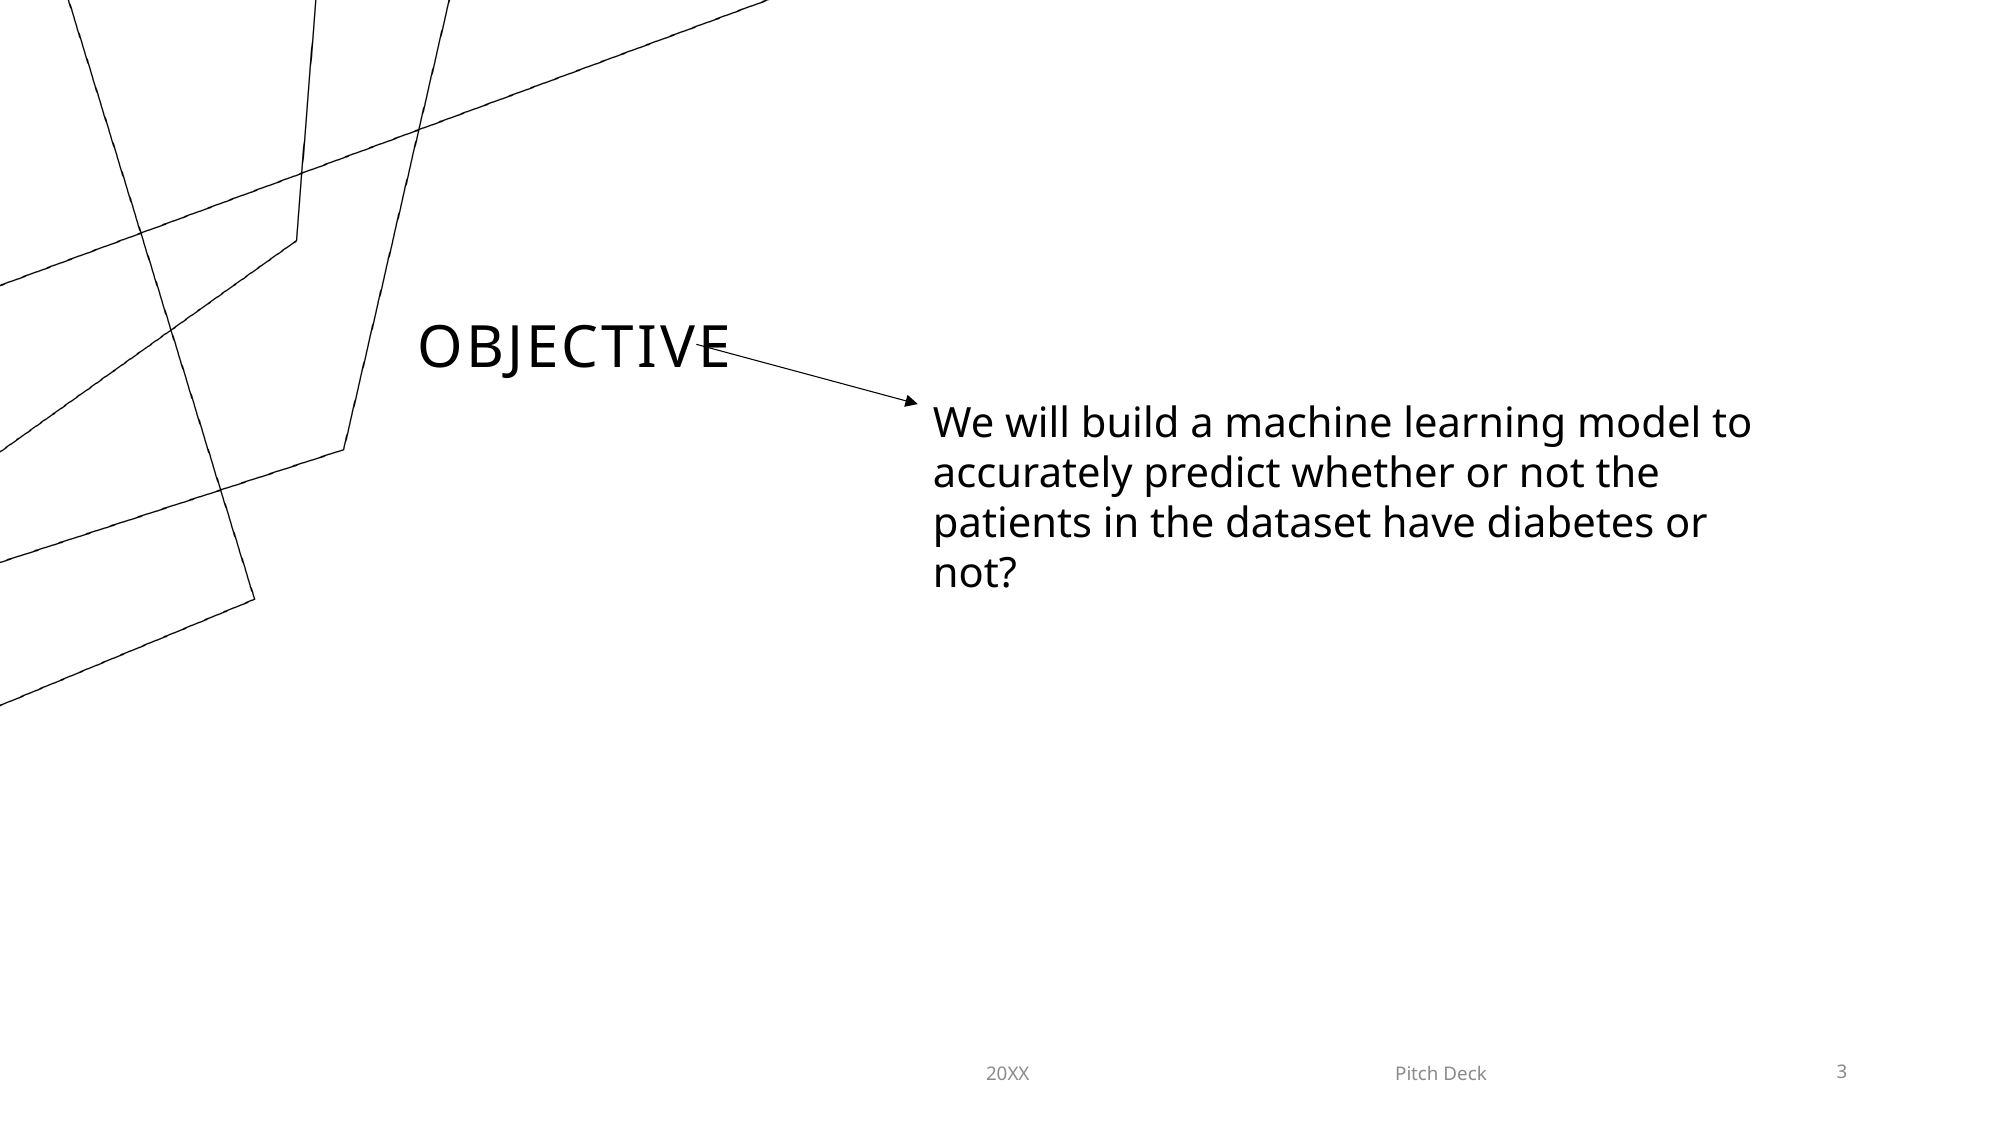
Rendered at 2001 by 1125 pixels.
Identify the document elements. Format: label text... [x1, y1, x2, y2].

title Objective [402, 170, 918, 388]
picture [0, 0, 803, 720]
list We will build a machine learning model to accurately predict whether or not the patients in the dataset have diabetes or not? [917, 387, 1809, 968]
slide_number 3 [1755, 1042, 1863, 1103]
footer Pitch Deck [1174, 1042, 1707, 1103]
slide_number 20XX [971, 1042, 1127, 1103]
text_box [696, 344, 918, 405]
